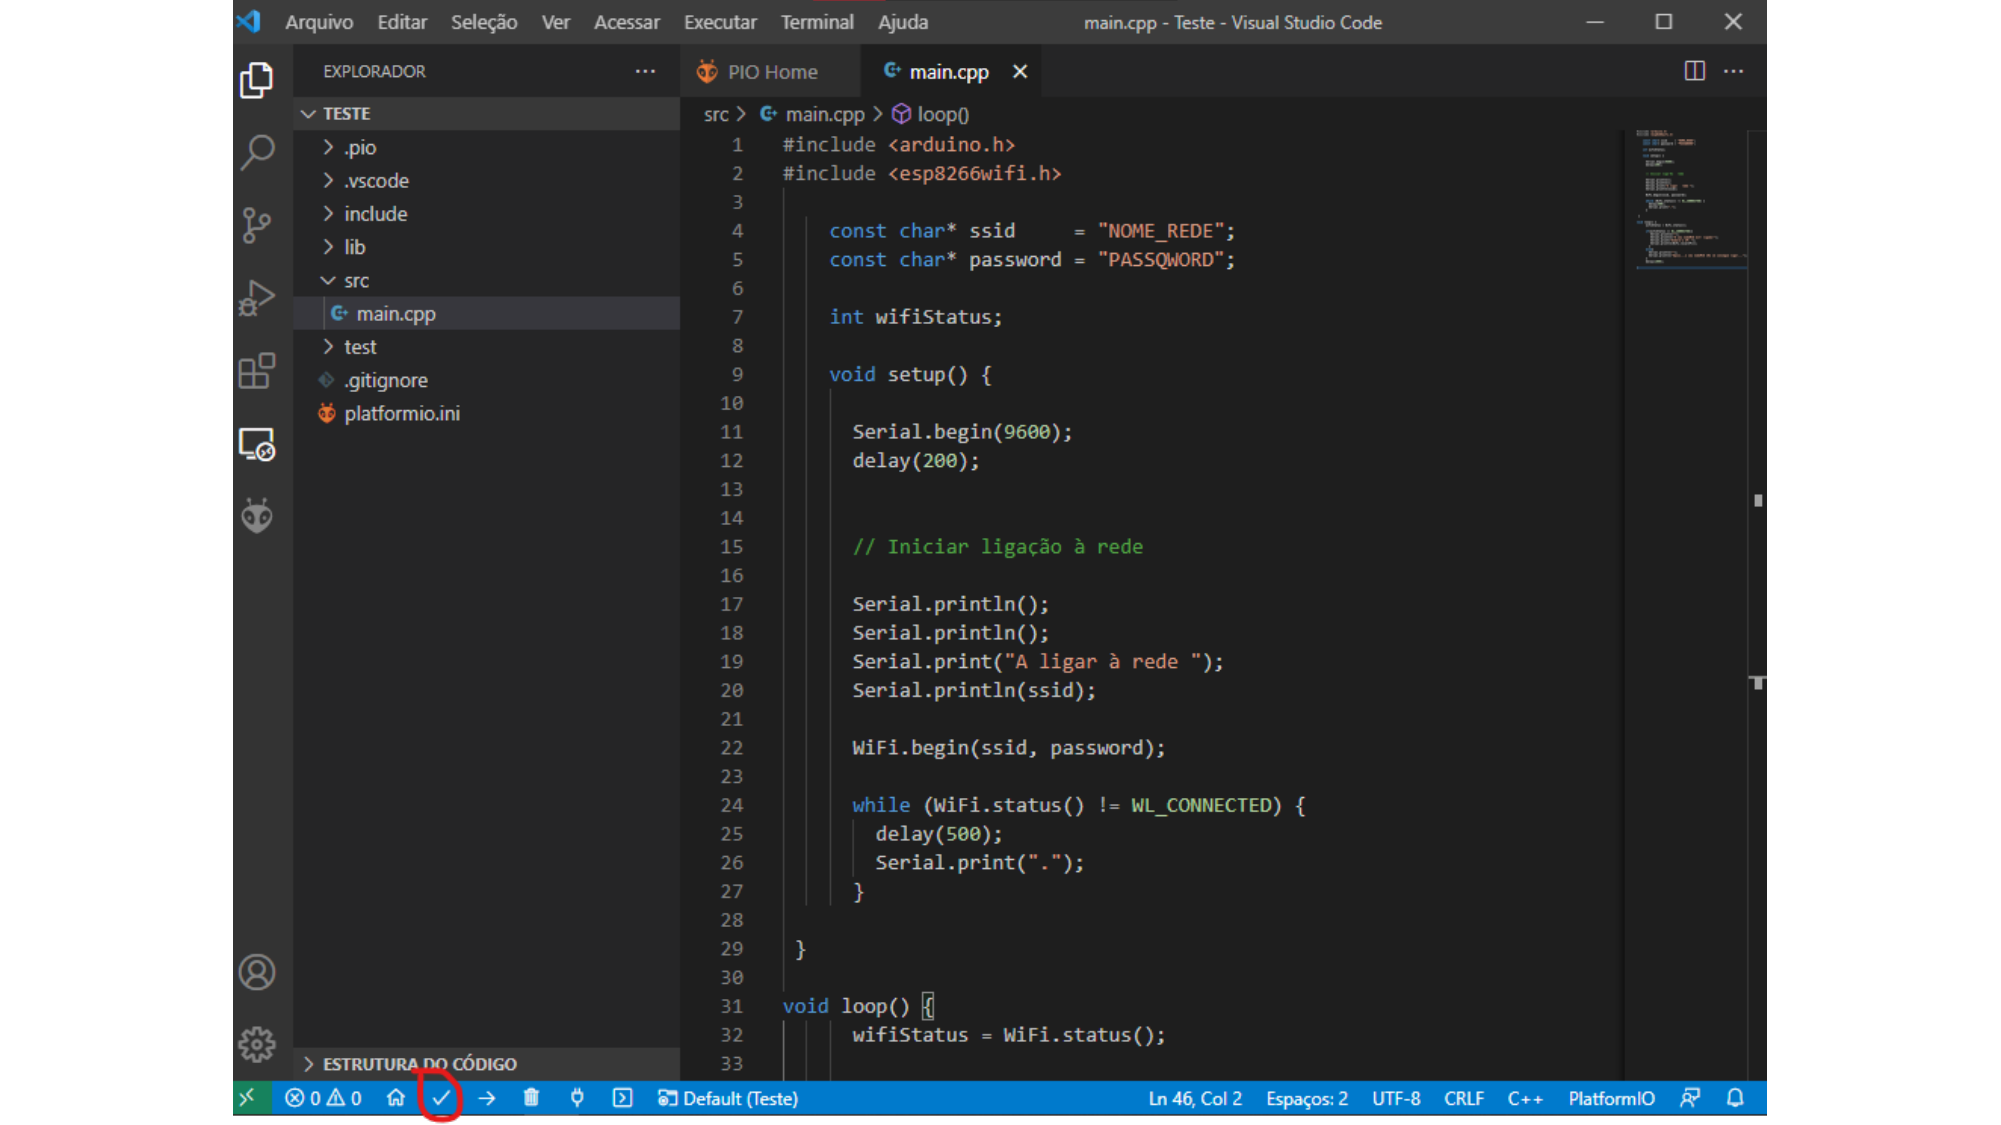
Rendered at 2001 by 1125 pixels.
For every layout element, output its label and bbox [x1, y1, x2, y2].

picture [233, 0, 1767, 1125]
